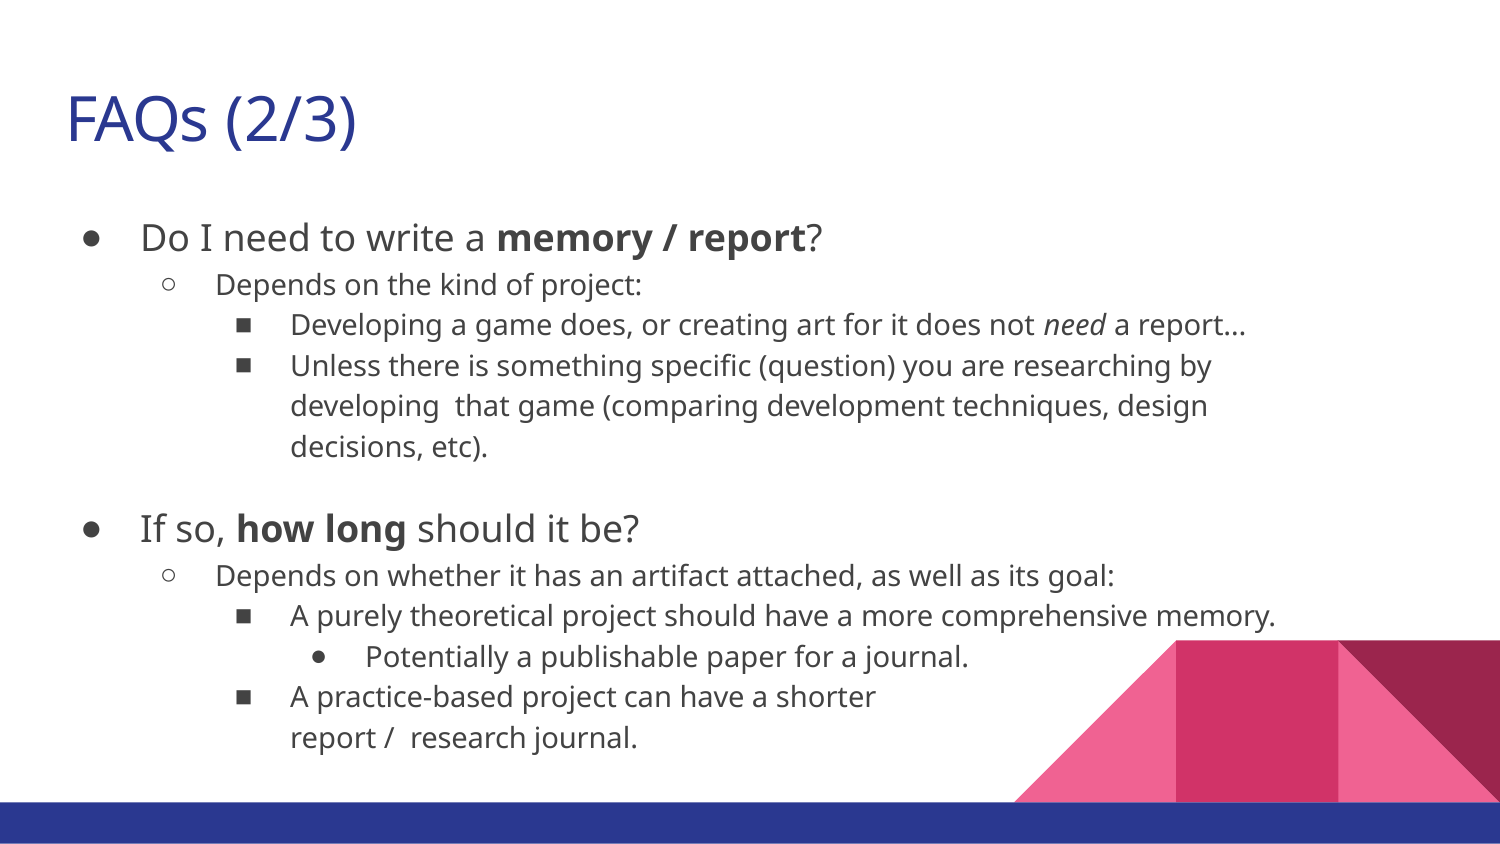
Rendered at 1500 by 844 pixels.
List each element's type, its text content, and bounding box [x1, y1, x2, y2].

text_box Do I need to write a memory / report? Depends on the kind of project: Developing a game does, or creating art for it does not need a report… Unless there is something speciﬁc (question) you are researching by developing that game (comparing development techniques, design decisions, etc). If so, how long should it be? Depends on whether it has an artifact attached, as well as its goal: A purely theoretical project should have a more comprehensive memory. Potentially a publishable paper for a journal. A practice-based project can have a shorter report / research journal. [77, 203, 1319, 755]
title FAQs (2/3) [63, 76, 367, 220]
